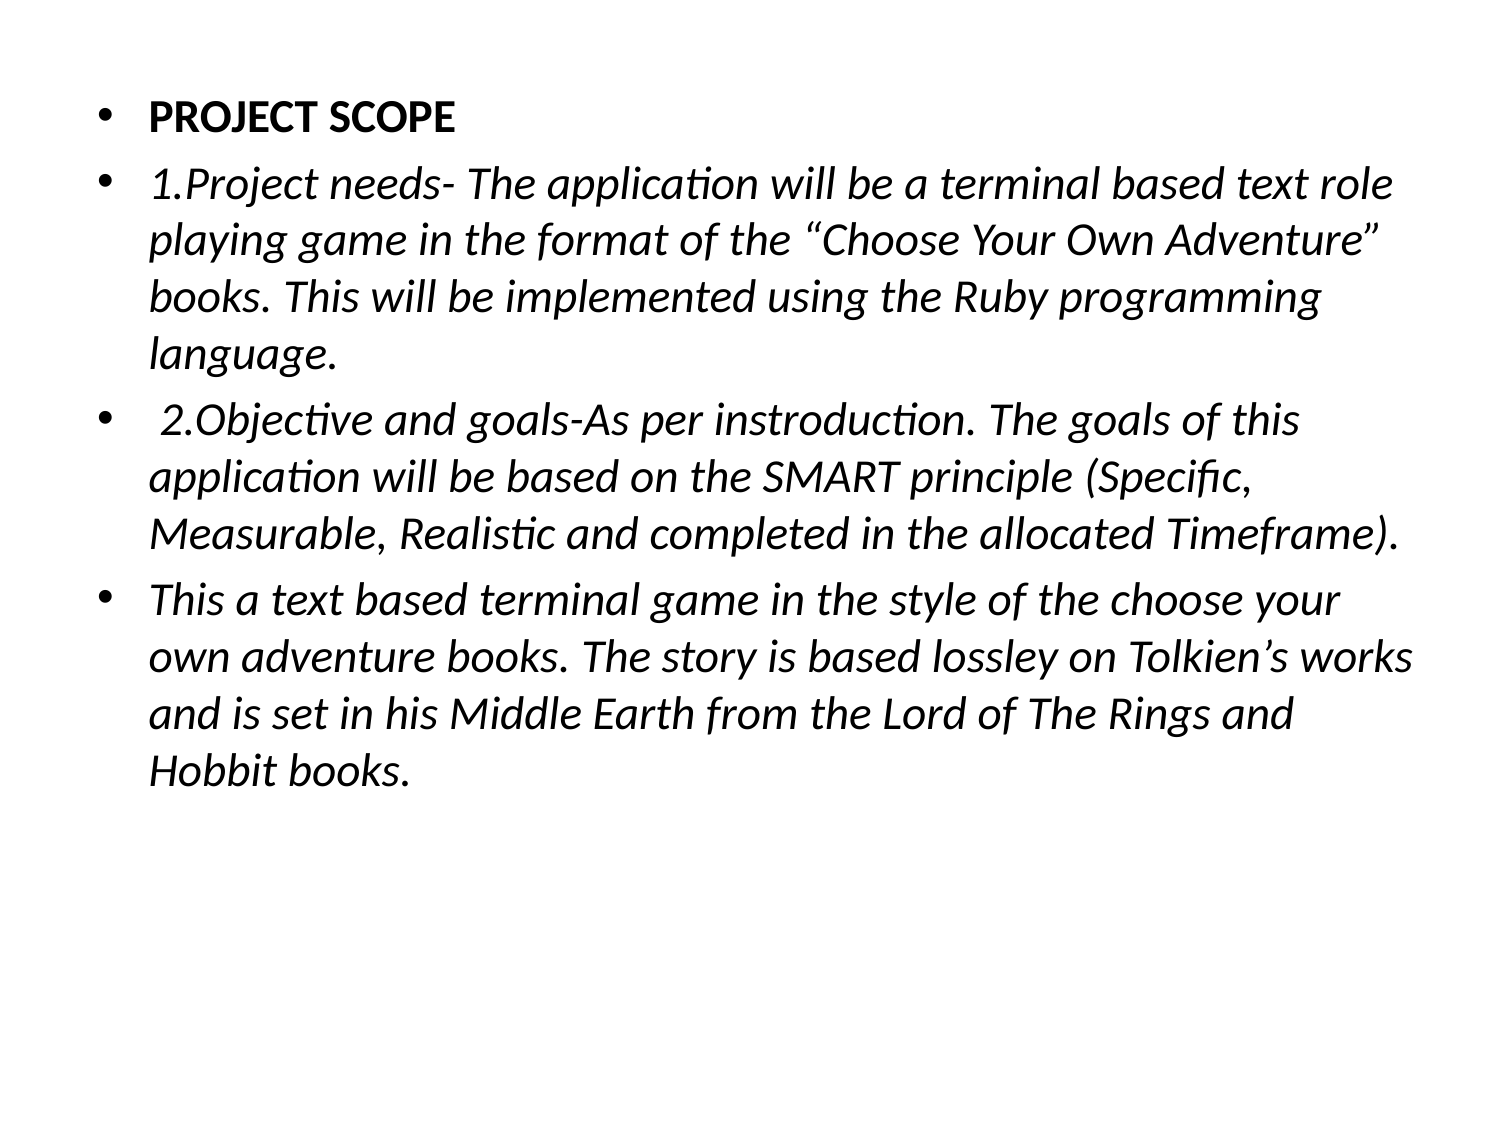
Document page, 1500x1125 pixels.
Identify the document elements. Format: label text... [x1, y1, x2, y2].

list Project Scope 1.Project needs- The application will be a terminal based text role playing game in the format of the “Choose Your Own Adventure” books. This will be implemented using the Ruby programming language. 2.Objective and goals-As per instroduction. The goals of this application will be based on the SMART principle (Specific, Measurable, Realistic and completed in the allocated Timeframe). This a text based terminal game in the style of the choose your own adventure books. The story is based lossley on Tolkien’s works and is set in his Middle Earth from the Lord of The Rings and Hobbit books. [82, 77, 1432, 821]
